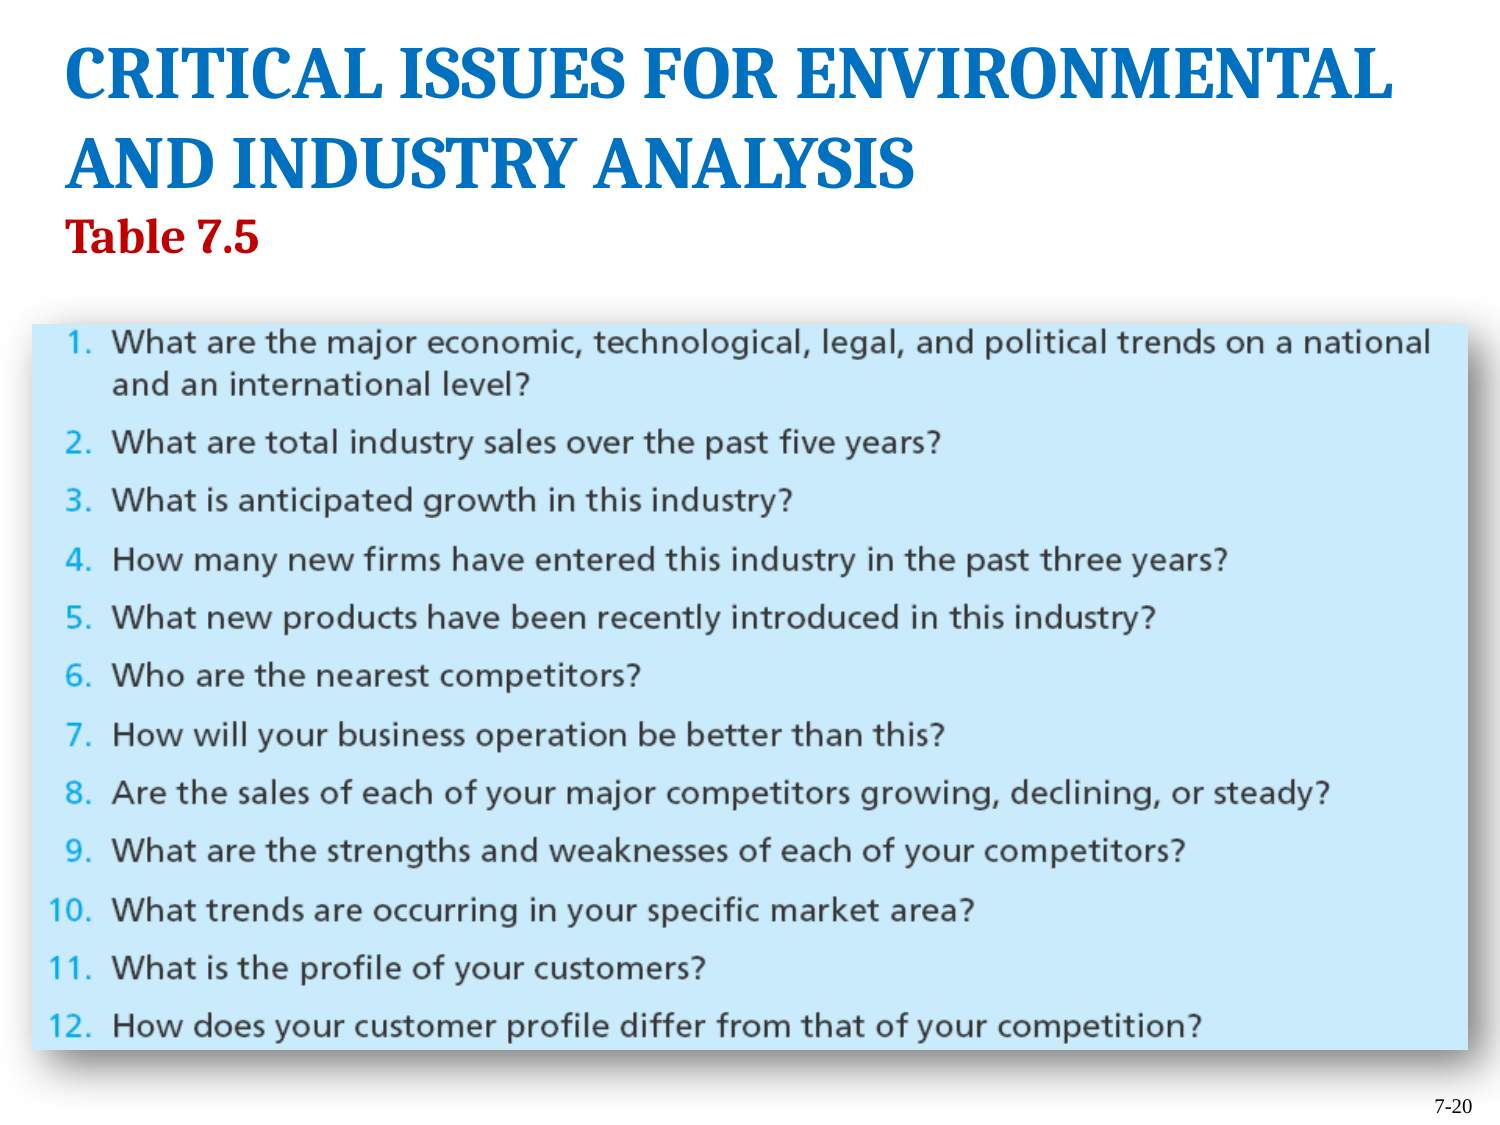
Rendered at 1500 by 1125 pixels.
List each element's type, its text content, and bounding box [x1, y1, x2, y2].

title CRITICAL ISSUES FOR ENVIRONMENTAL AND INDUSTRY ANALYSIS Table 7.5 [48, 48, 1452, 240]
picture [31, 324, 1469, 1051]
